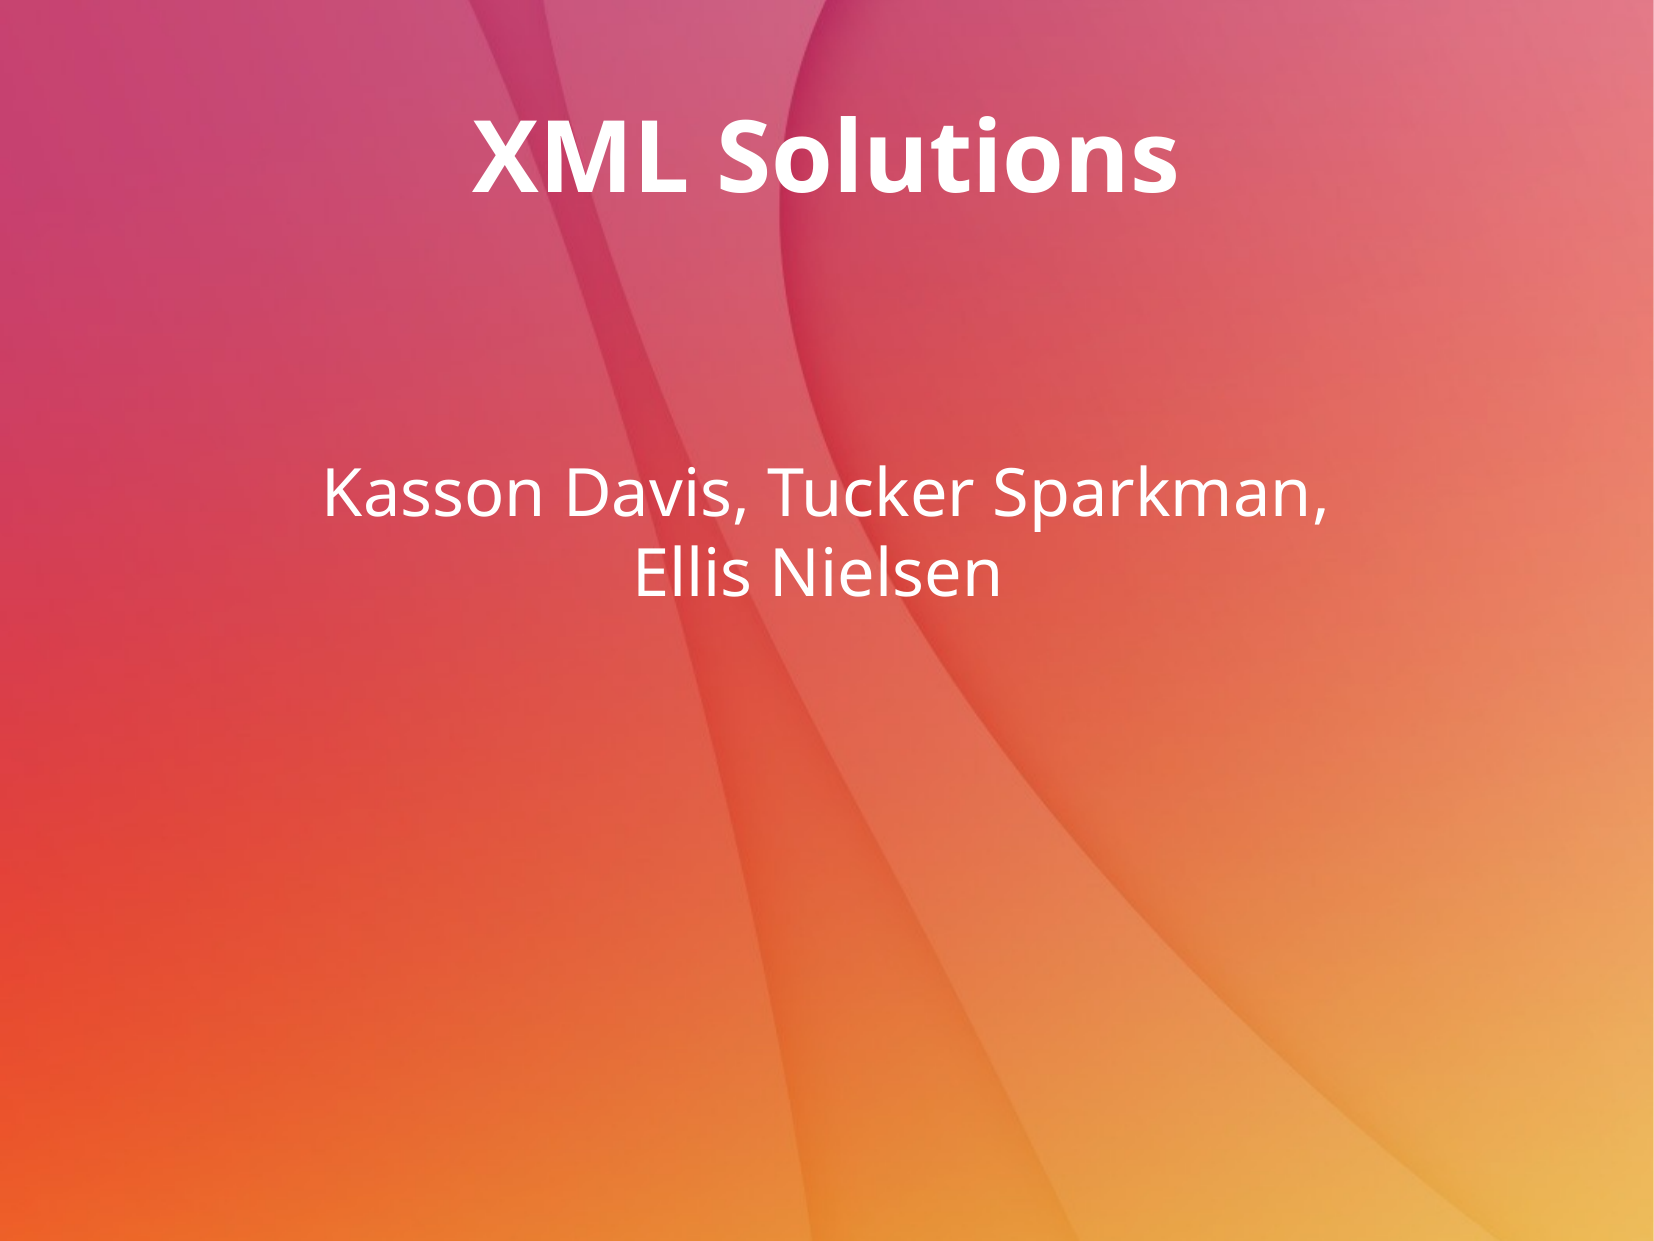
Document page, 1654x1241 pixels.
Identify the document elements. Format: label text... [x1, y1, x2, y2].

picture [0, 0, 1654, 1241]
subtitle Kasson Davis, Tucker Sparkman, Ellis Nielsen [82, 49, 1571, 1010]
